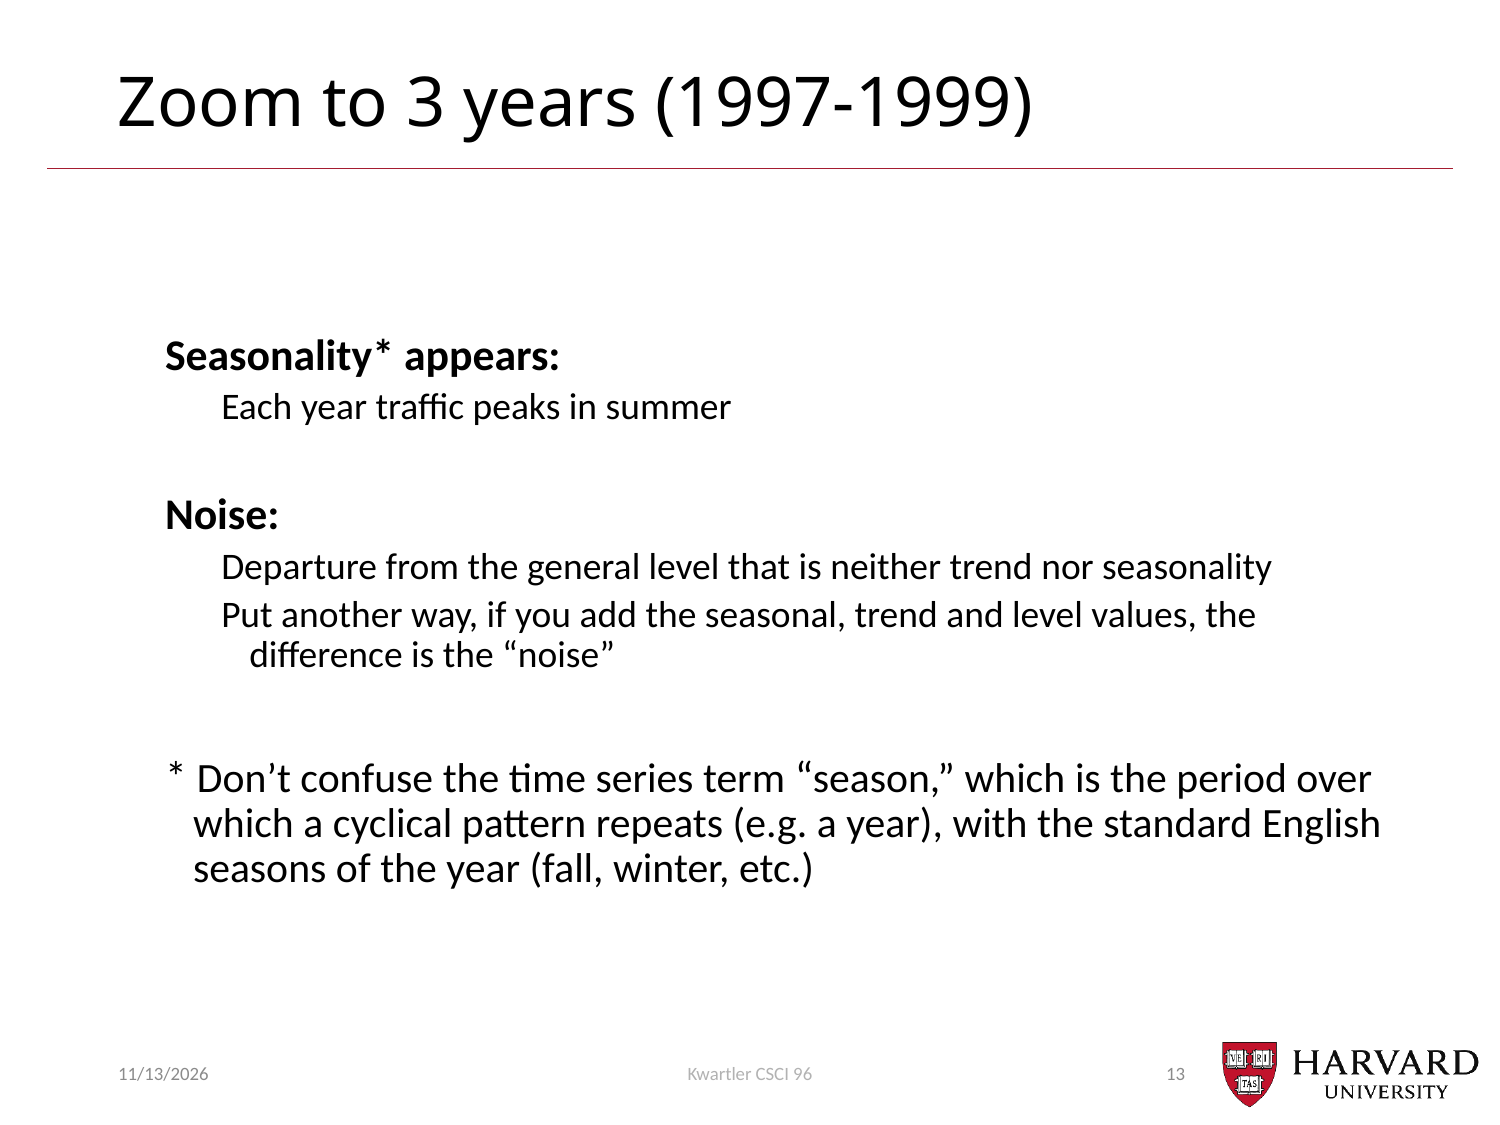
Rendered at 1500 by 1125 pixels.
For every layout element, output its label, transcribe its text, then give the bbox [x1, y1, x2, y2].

title Zoom to 3 years (1997-1999) [103, 59, 1397, 157]
picture [1200, 1024, 1500, 1125]
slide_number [103, 1042, 441, 1103]
footer Kwartler CSCI 96 [496, 1042, 1004, 1103]
list Seasonality* appears: Each year traffic peaks in summer Noise: Departure from the general level that is neither trend nor seasonality Put another way, if you add the seasonal, trend and level values, the difference is the “noise” * Don’t confuse the time series term “season,” which is the period over which a cyclical pattern repeats (e.g. a year), with the standard English seasons of the year (fall, winter, etc.) [150, 324, 1425, 988]
slide_number 13 [1059, 1042, 1200, 1103]
